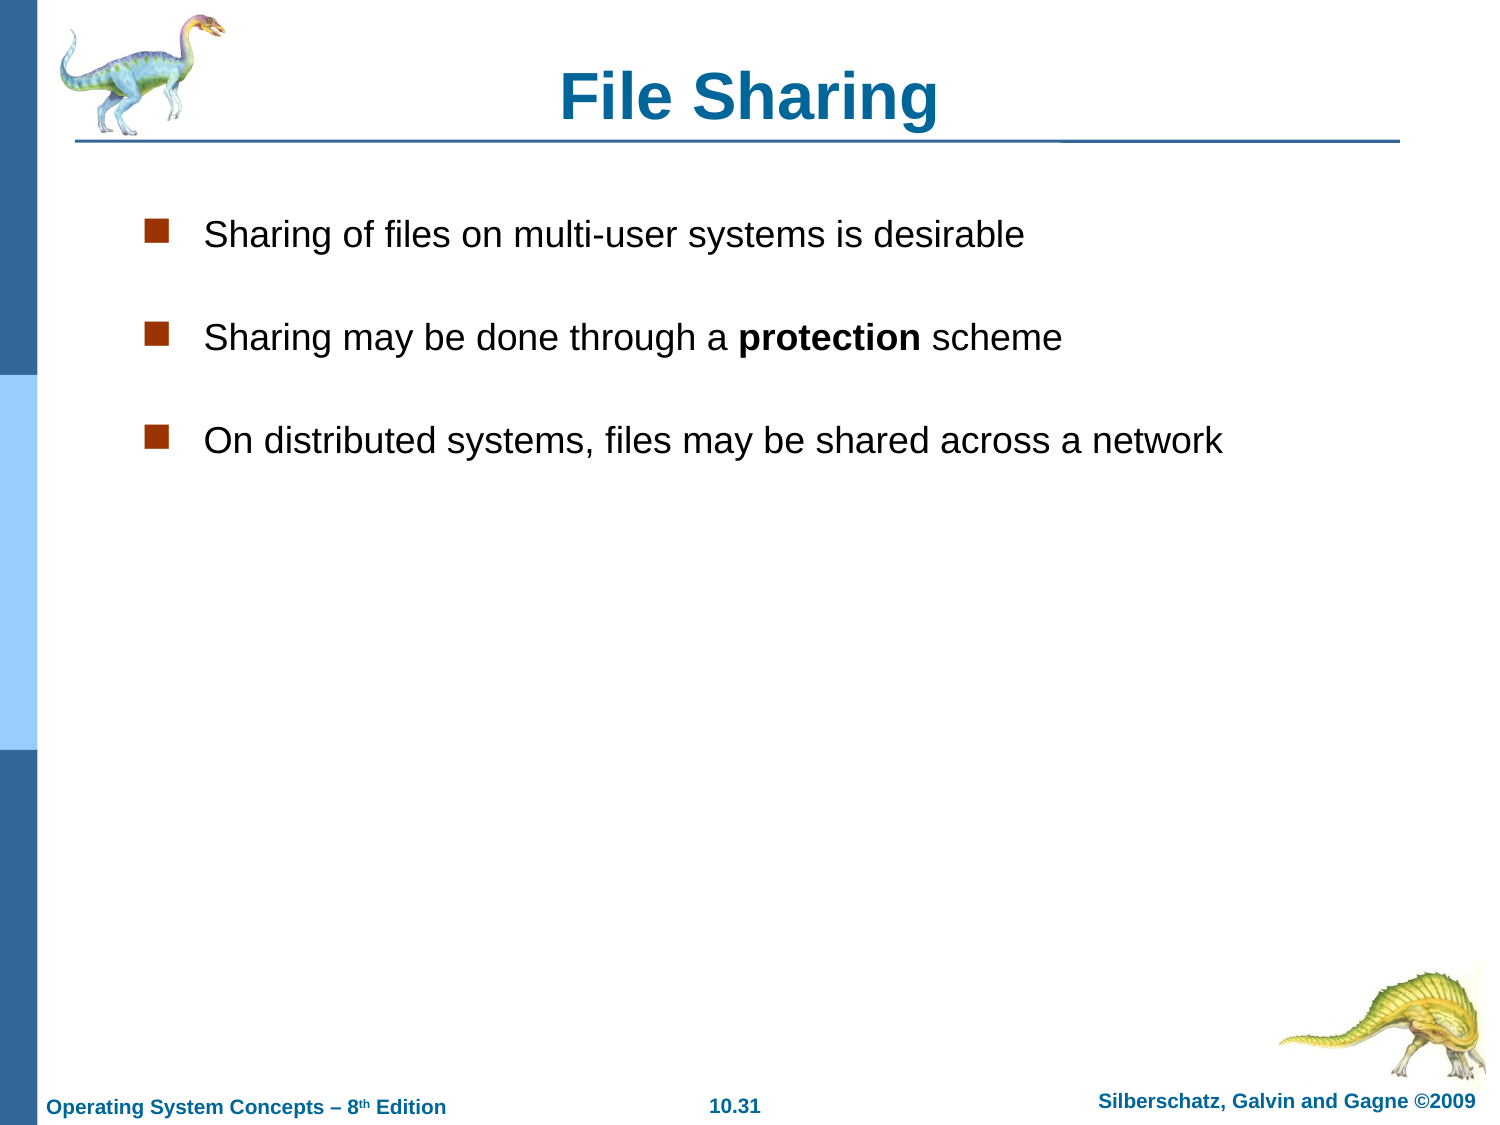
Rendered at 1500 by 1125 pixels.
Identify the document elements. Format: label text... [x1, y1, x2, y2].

picture [1275, 959, 1486, 1090]
picture [46, 0, 243, 149]
title File Sharing [75, 45, 1425, 141]
list Sharing of files on multi-user systems is desirable Sharing may be done through a protection scheme On distributed systems, files may be shared across a network [132, 202, 1483, 946]
